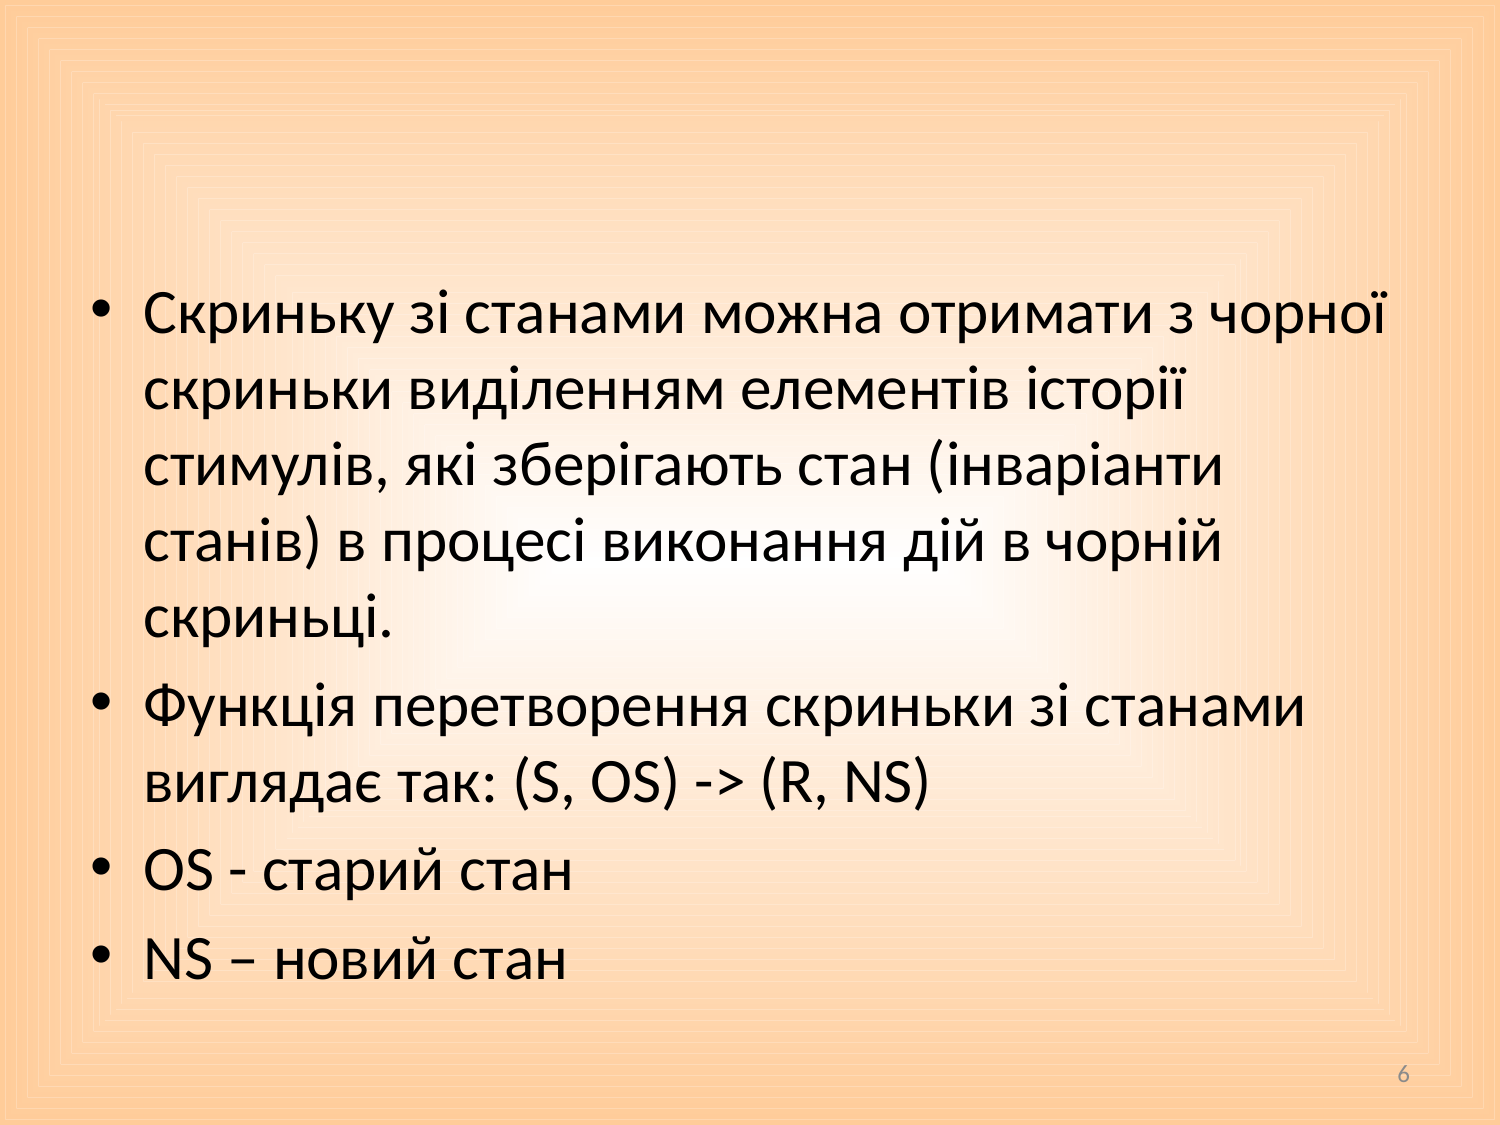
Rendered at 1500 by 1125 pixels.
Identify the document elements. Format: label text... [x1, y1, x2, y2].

list Скриньку зі станами можна отримати з чорної скриньки виділенням елементів історії стимулів, які зберігають стан (інваріанти станів) в процесі виконання дій в чорній скриньці. Функція перетворення скриньки зі станами виглядає так: (S, OS) -> (R, NS) OS - старий стан NS – новий стан [75, 262, 1425, 1005]
slide_number 6 [1074, 1042, 1425, 1103]
